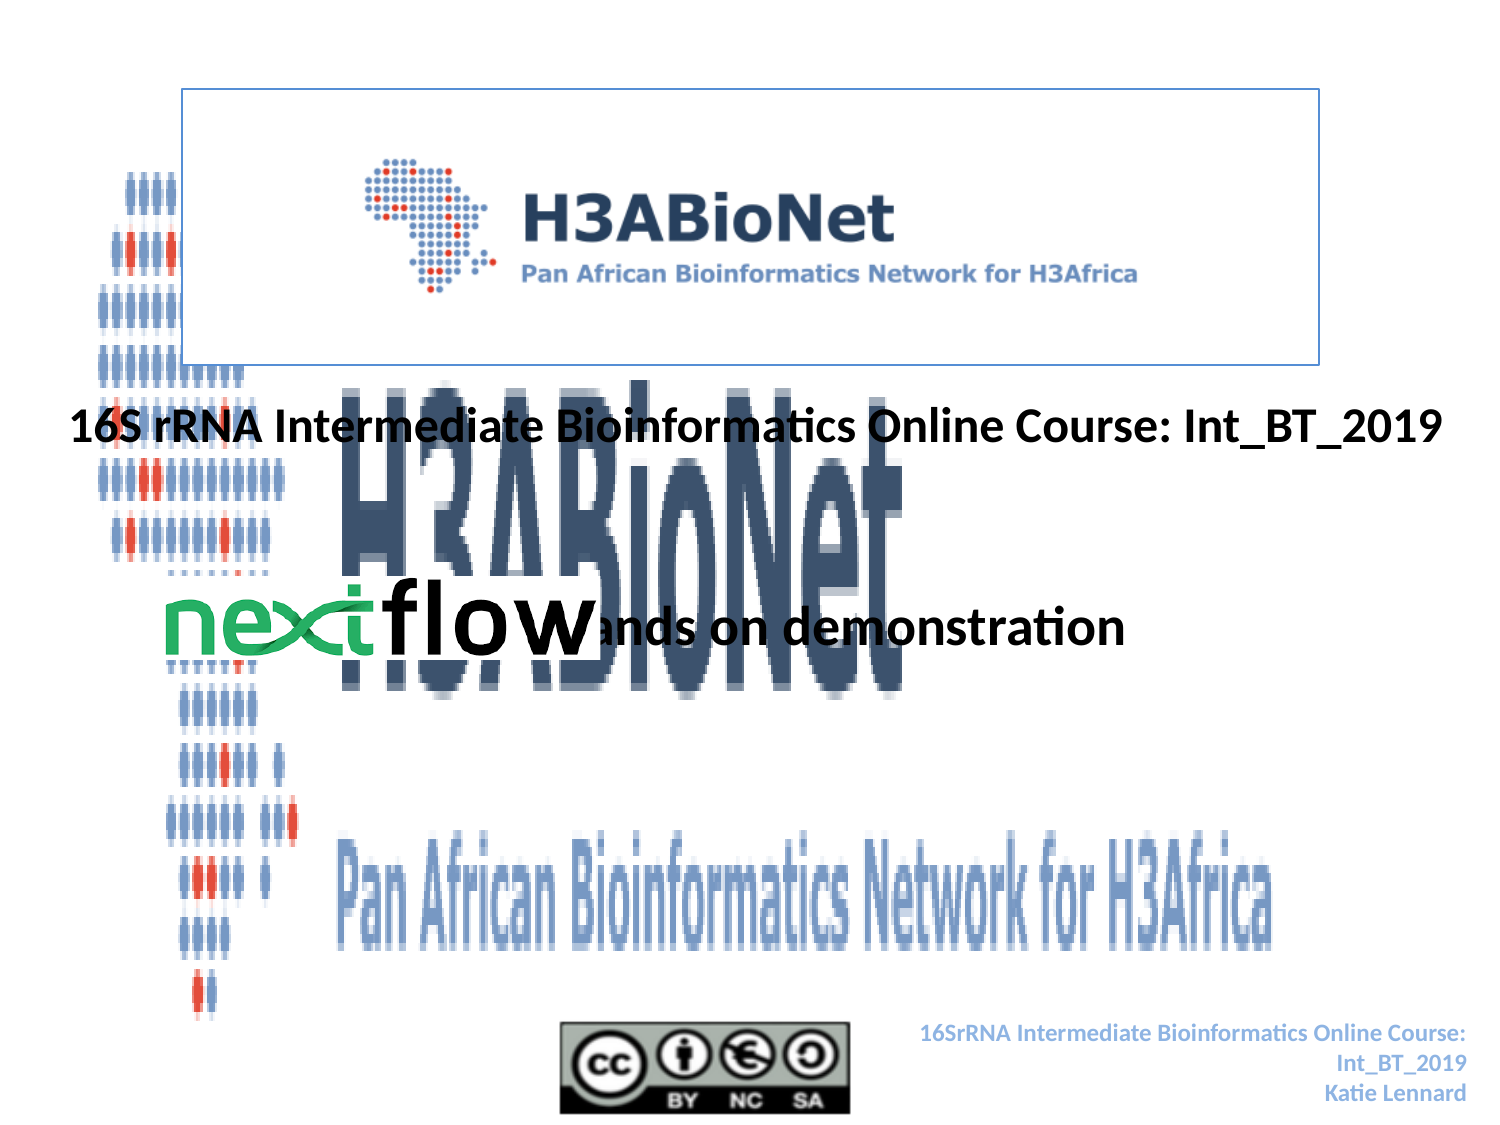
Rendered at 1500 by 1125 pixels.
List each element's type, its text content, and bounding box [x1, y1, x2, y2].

subtitle : a hands on demonstration [112, 582, 1365, 711]
text_box 16S rRNA Intermediate Bioinformatics Online Course: Int_BT_2019 [5, 385, 1500, 539]
picture [549, 1011, 857, 1122]
picture [182, 89, 1319, 365]
footer 16SrRNA Intermediate Bioinformatics Online Course: Int_BT_2019 Katie Lennard [868, 1029, 1483, 1094]
picture [159, 576, 601, 660]
